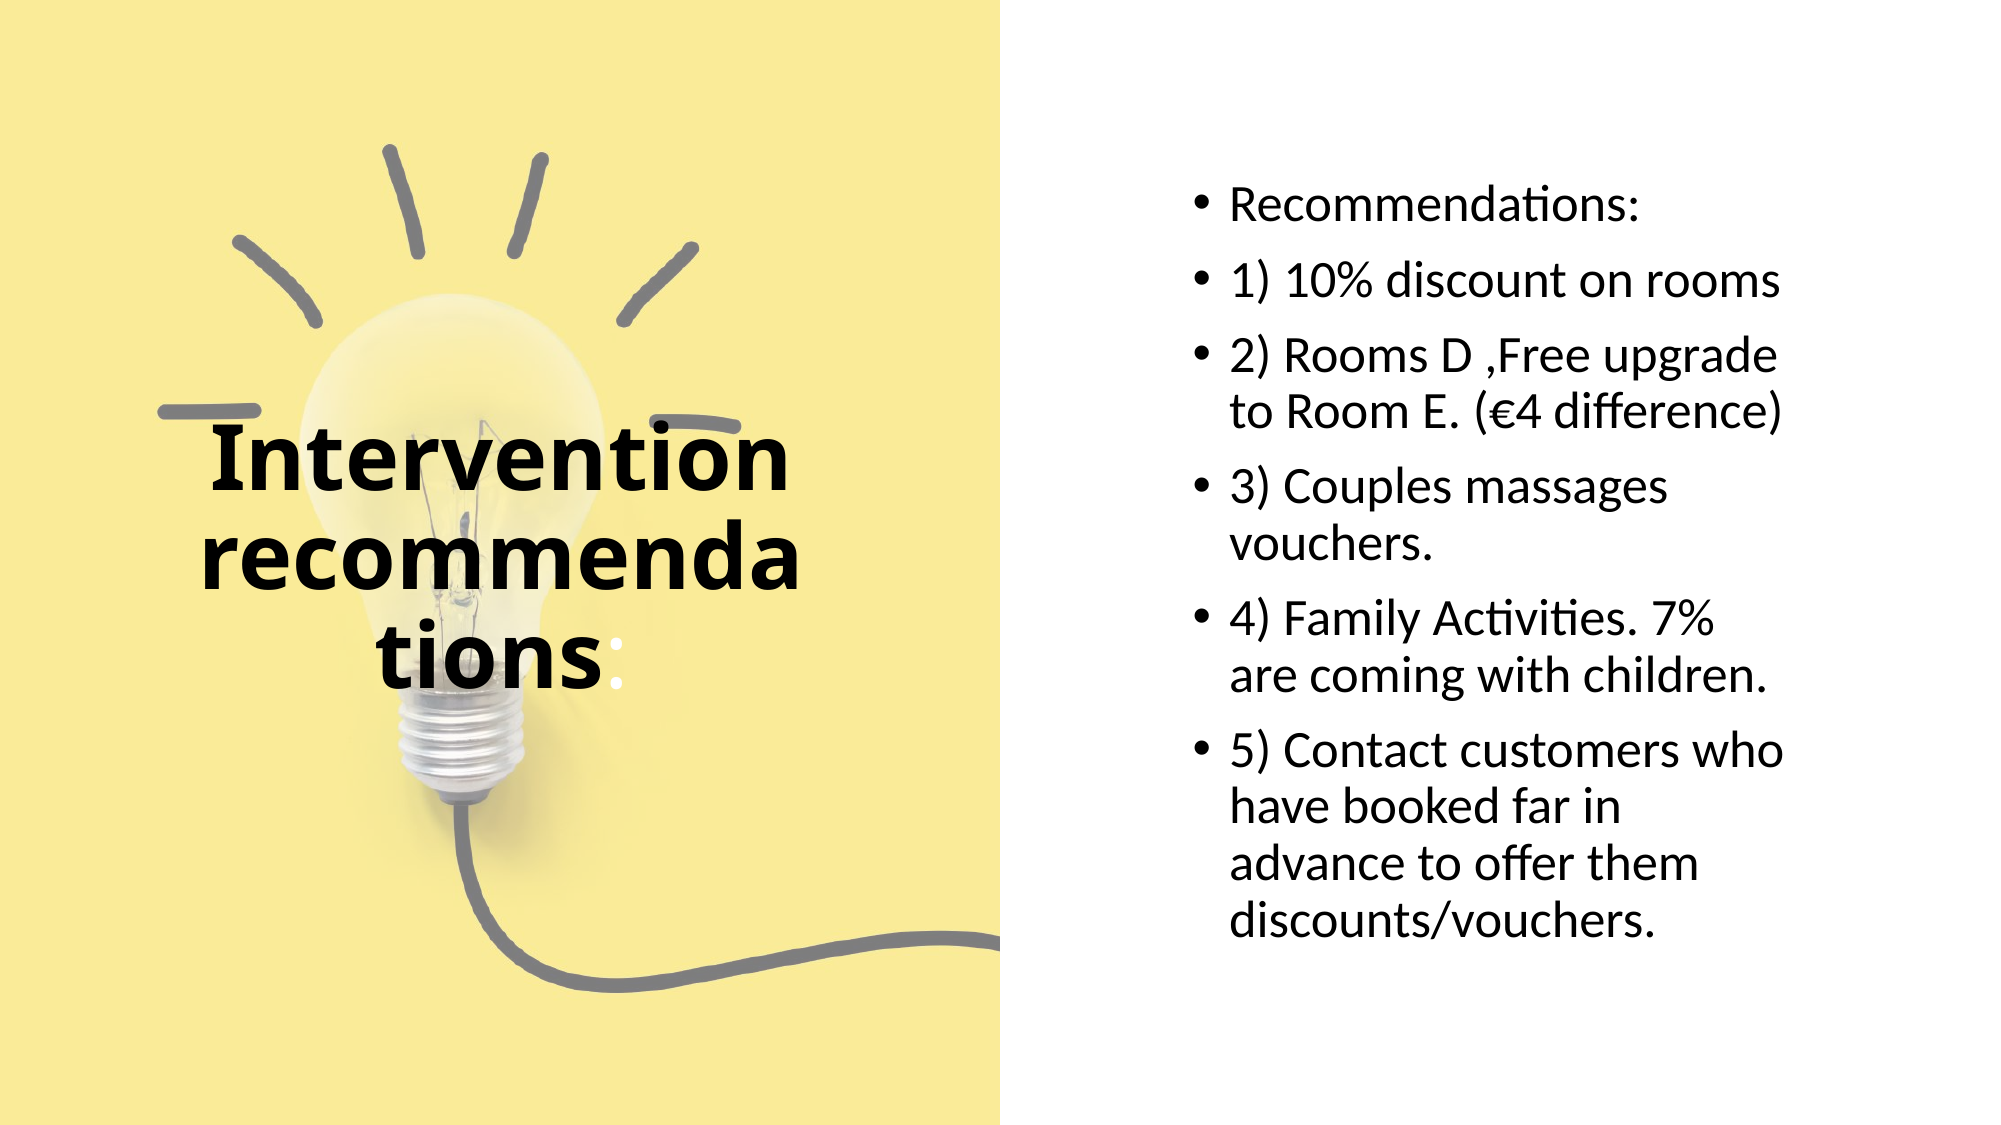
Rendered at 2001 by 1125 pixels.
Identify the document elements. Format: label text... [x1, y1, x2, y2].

picture [0, 0, 1000, 1125]
list Recommendations: 1) 10% discount on rooms 2) Rooms D ,Free upgrade to Room E. (€4 difference) 3) Couples massages vouchers. 4) Family Activities. 7% are coming with children. 5) Contact customers who have booked far in advance to offer them discounts/vouchers. [1177, 125, 1806, 1000]
